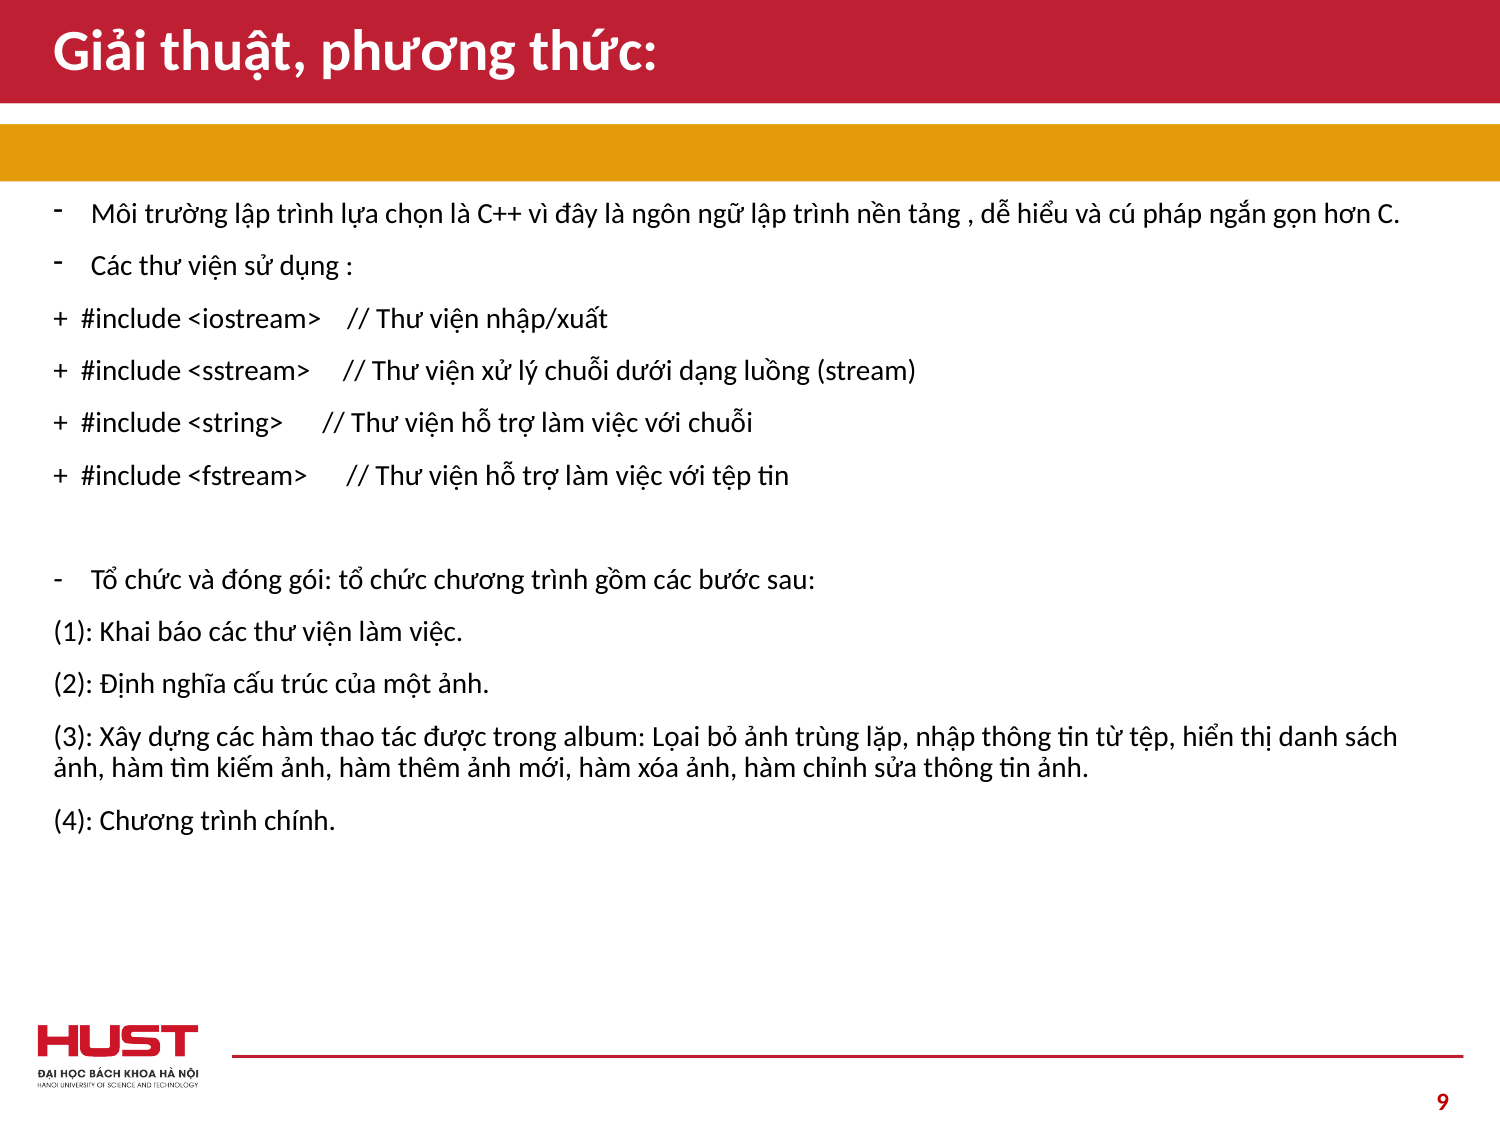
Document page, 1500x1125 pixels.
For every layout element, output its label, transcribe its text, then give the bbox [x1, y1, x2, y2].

list Môi trường lập trình lựa chọn là C++ vì đây là ngôn ngữ lập trình nền tảng , dễ hiểu và cú pháp ngắn gọn hơn C. Các thư viện sử dụng : + #include <iostream> // Thư viện nhập/xuất + #include <sstream> // Thư viện xử lý chuỗi dưới dạng luồng (stream) + #include <string> // Thư viện hỗ trợ làm việc với chuỗi + #include <fstream> // Thư viện hỗ trợ làm việc với tệp tin Tổ chức và đóng gói: tổ chức chương trình gồm các bước sau: (1): Khai báo các thư viện làm việc. (2): Định nghĩa cấu trúc của một ảnh. (3): Xây dựng các hàm thao tác được trong album: Lọai bỏ ảnh trùng lặp, nhập thông tin từ tệp, hiển thị danh sách ảnh, hàm tìm kiếm ảnh, hàm thêm ảnh mới, hàm xóa ảnh, hàm chỉnh sửa thông tin ảnh. (4): Chương trình chính. [38, 191, 1462, 1000]
slide_number 9 [1126, 1078, 1464, 1125]
title Giải thuật, phương thức: [38, 12, 1462, 87]
picture [0, 0, 1500, 1125]
